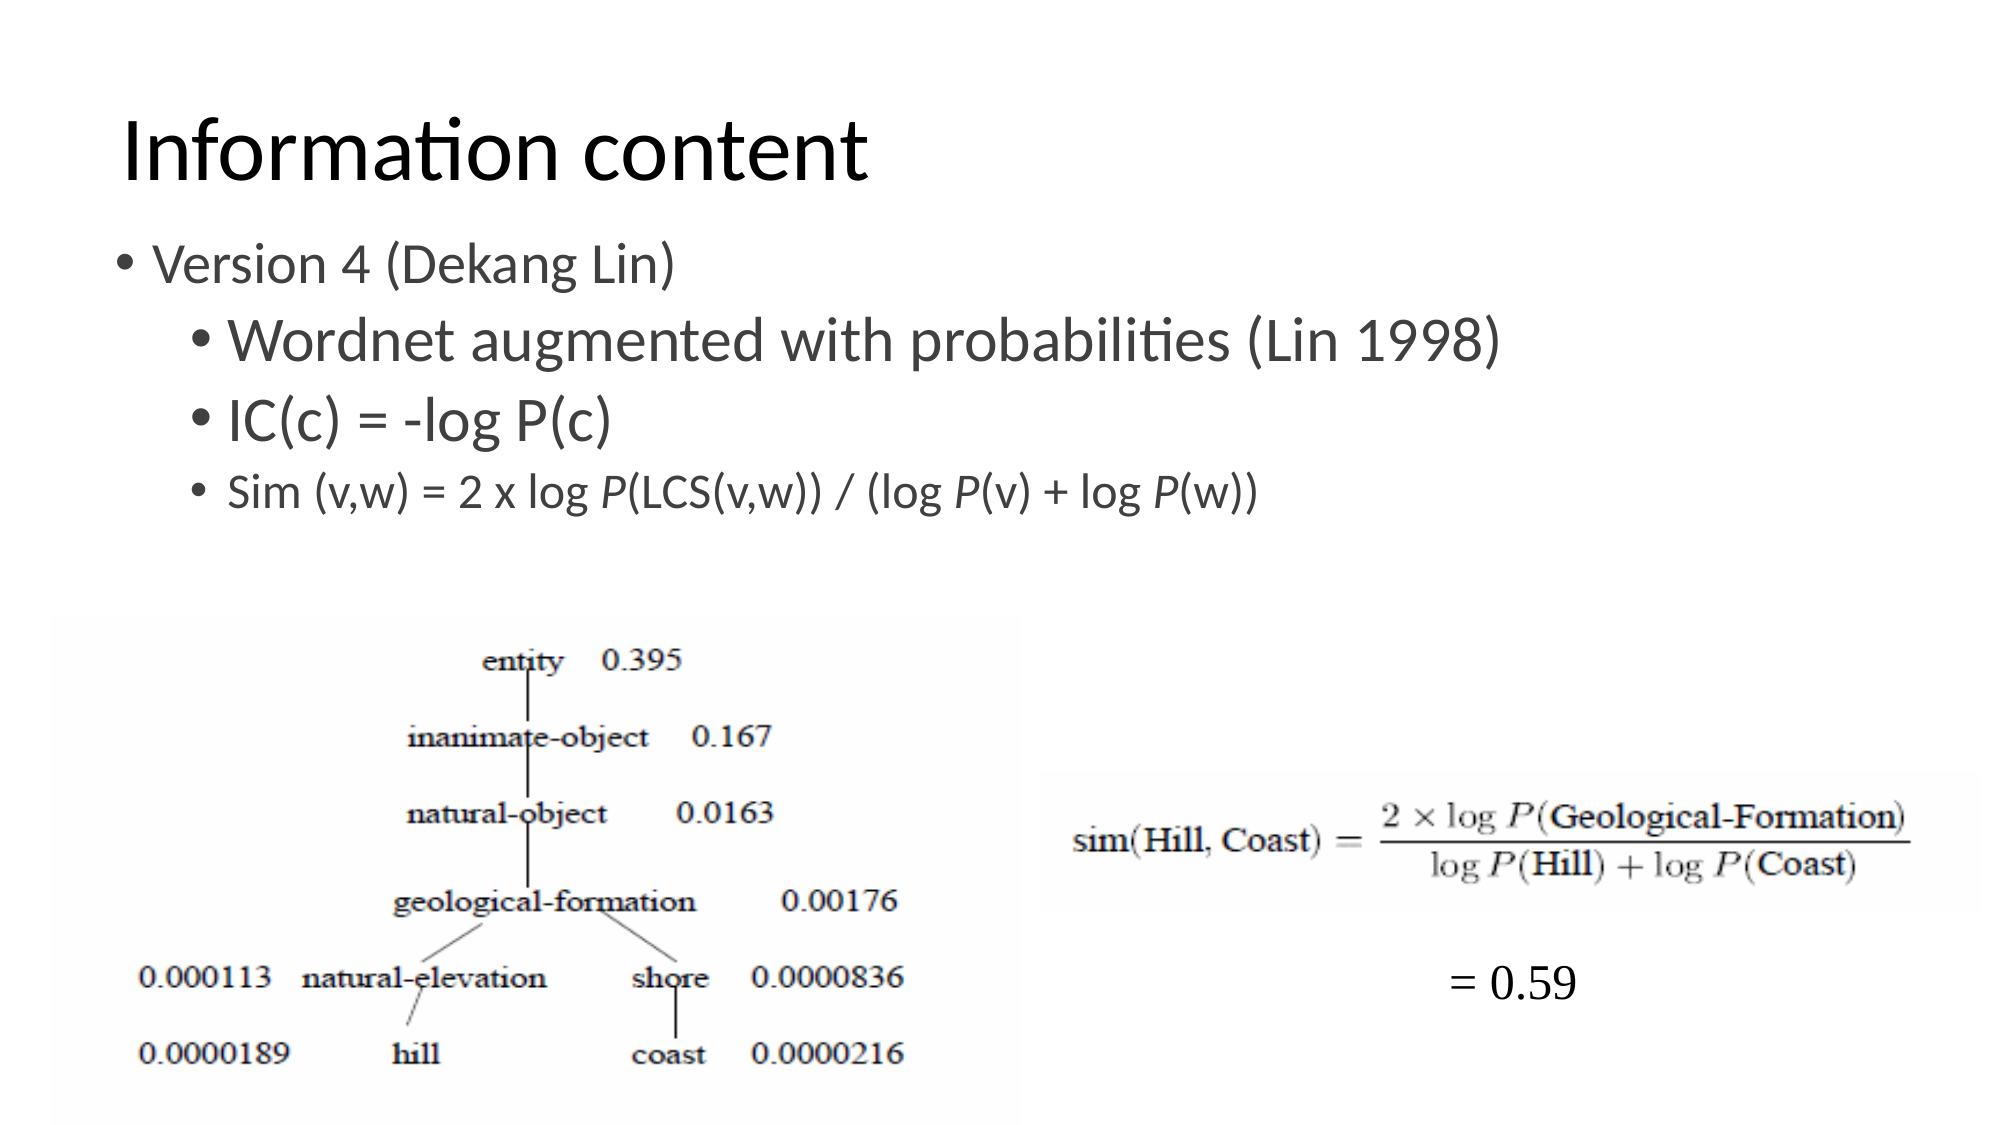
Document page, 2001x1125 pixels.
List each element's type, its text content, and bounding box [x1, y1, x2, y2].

list Version 4 (Dekang Lin) Wordnet augmented with probabilities (Lin 1998) IC(c) = -log P(c) Sim (v,w) = 2 x log P(LCS(v,w)) / (log P(v) + log P(w)) [99, 226, 1900, 1075]
picture [51, 614, 1022, 1125]
picture [1038, 771, 1981, 914]
text_box = 0.59 [1434, 942, 1626, 1017]
title Information content [106, 42, 1832, 226]
